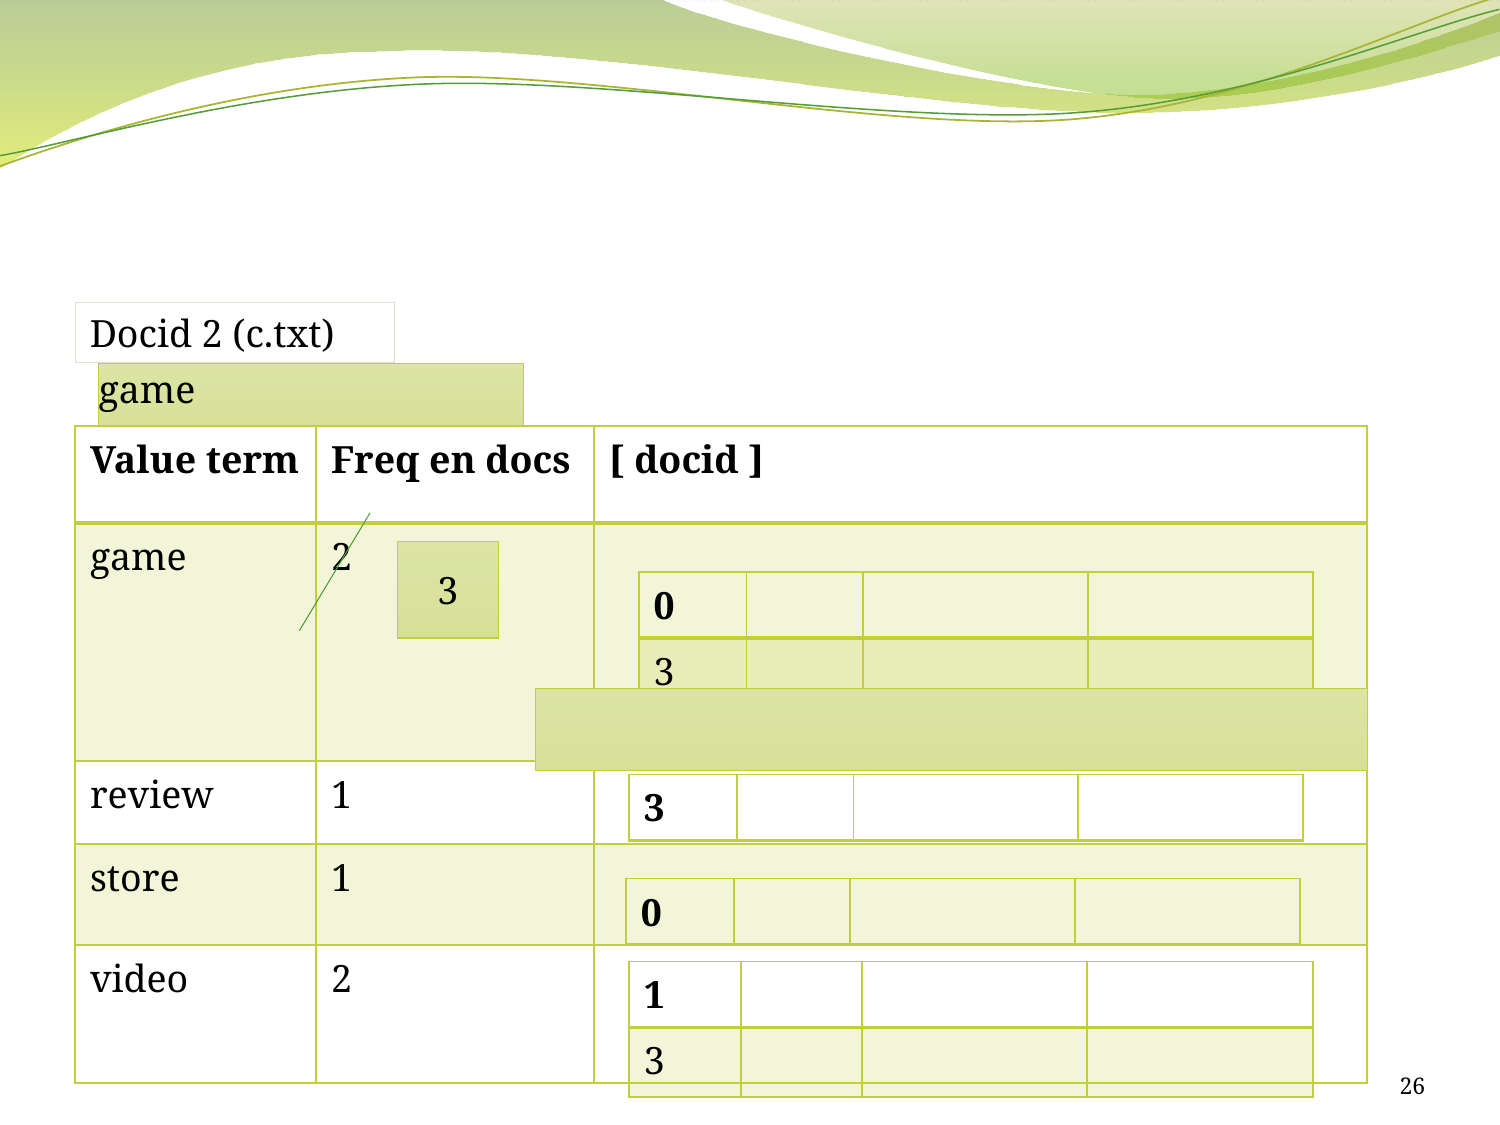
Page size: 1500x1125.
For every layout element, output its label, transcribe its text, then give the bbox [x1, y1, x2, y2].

table_cell 3 [630, 1029, 740, 1096]
table_header 0 [640, 573, 746, 636]
table_cell [864, 640, 1087, 688]
table_header [ docid ] [595, 427, 1366, 521]
table_cell [742, 1029, 861, 1096]
table_header [1088, 962, 1312, 1026]
table_cell video [76, 946, 315, 1082]
text_box [535, 688, 1368, 771]
table_header [864, 573, 1087, 636]
table_header [738, 775, 853, 839]
table_cell game [76, 525, 315, 760]
table_cell 1 [317, 762, 593, 843]
table_cell [595, 845, 1366, 944]
table_cell 2 [317, 525, 593, 760]
table_header [1079, 775, 1302, 839]
table_cell [595, 946, 1366, 1082]
table_header [1076, 879, 1299, 943]
table_cell [1089, 640, 1312, 688]
table_header [742, 962, 861, 1026]
table_header [747, 573, 862, 636]
table_header 3 [630, 775, 736, 839]
table_cell review [76, 762, 315, 843]
table_cell [595, 771, 1366, 843]
table_cell store [76, 845, 315, 944]
table_cell [863, 1029, 1086, 1096]
table_header 0 [627, 879, 733, 943]
table_header Value term [76, 427, 315, 521]
table_cell [595, 525, 1366, 688]
table_header [735, 879, 849, 943]
table_header [851, 879, 1074, 943]
table_cell 1 [317, 845, 593, 944]
slide_number 26 [1299, 1042, 1425, 1103]
table_header [1089, 573, 1312, 636]
table_header 1 [630, 962, 740, 1026]
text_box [74, 302, 524, 426]
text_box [299, 512, 499, 639]
table_cell 3 [640, 640, 746, 688]
table_cell [747, 640, 862, 688]
table_cell [1088, 1029, 1312, 1096]
table_header [854, 775, 1077, 839]
table_header [863, 962, 1086, 1026]
table_header Freq en docs [317, 427, 593, 521]
table_cell 2 [317, 946, 593, 1082]
